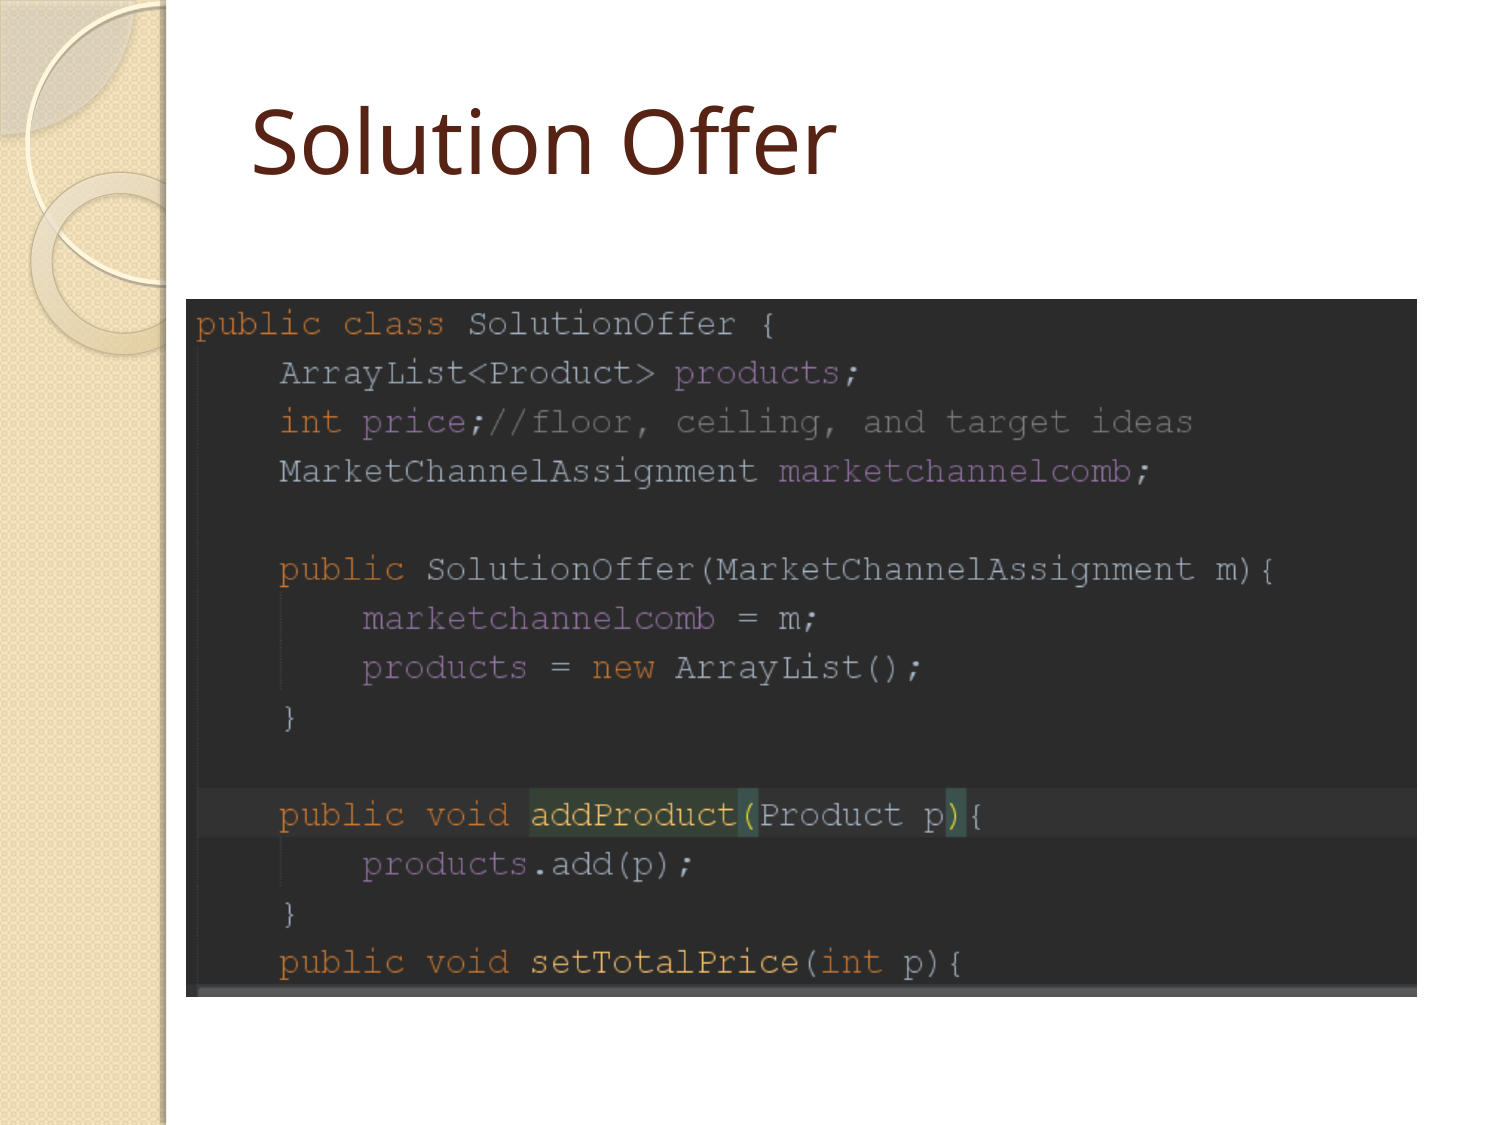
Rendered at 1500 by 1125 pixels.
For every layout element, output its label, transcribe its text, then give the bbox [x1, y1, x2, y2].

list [185, 299, 1417, 997]
title Solution Offer [235, 45, 1466, 233]
